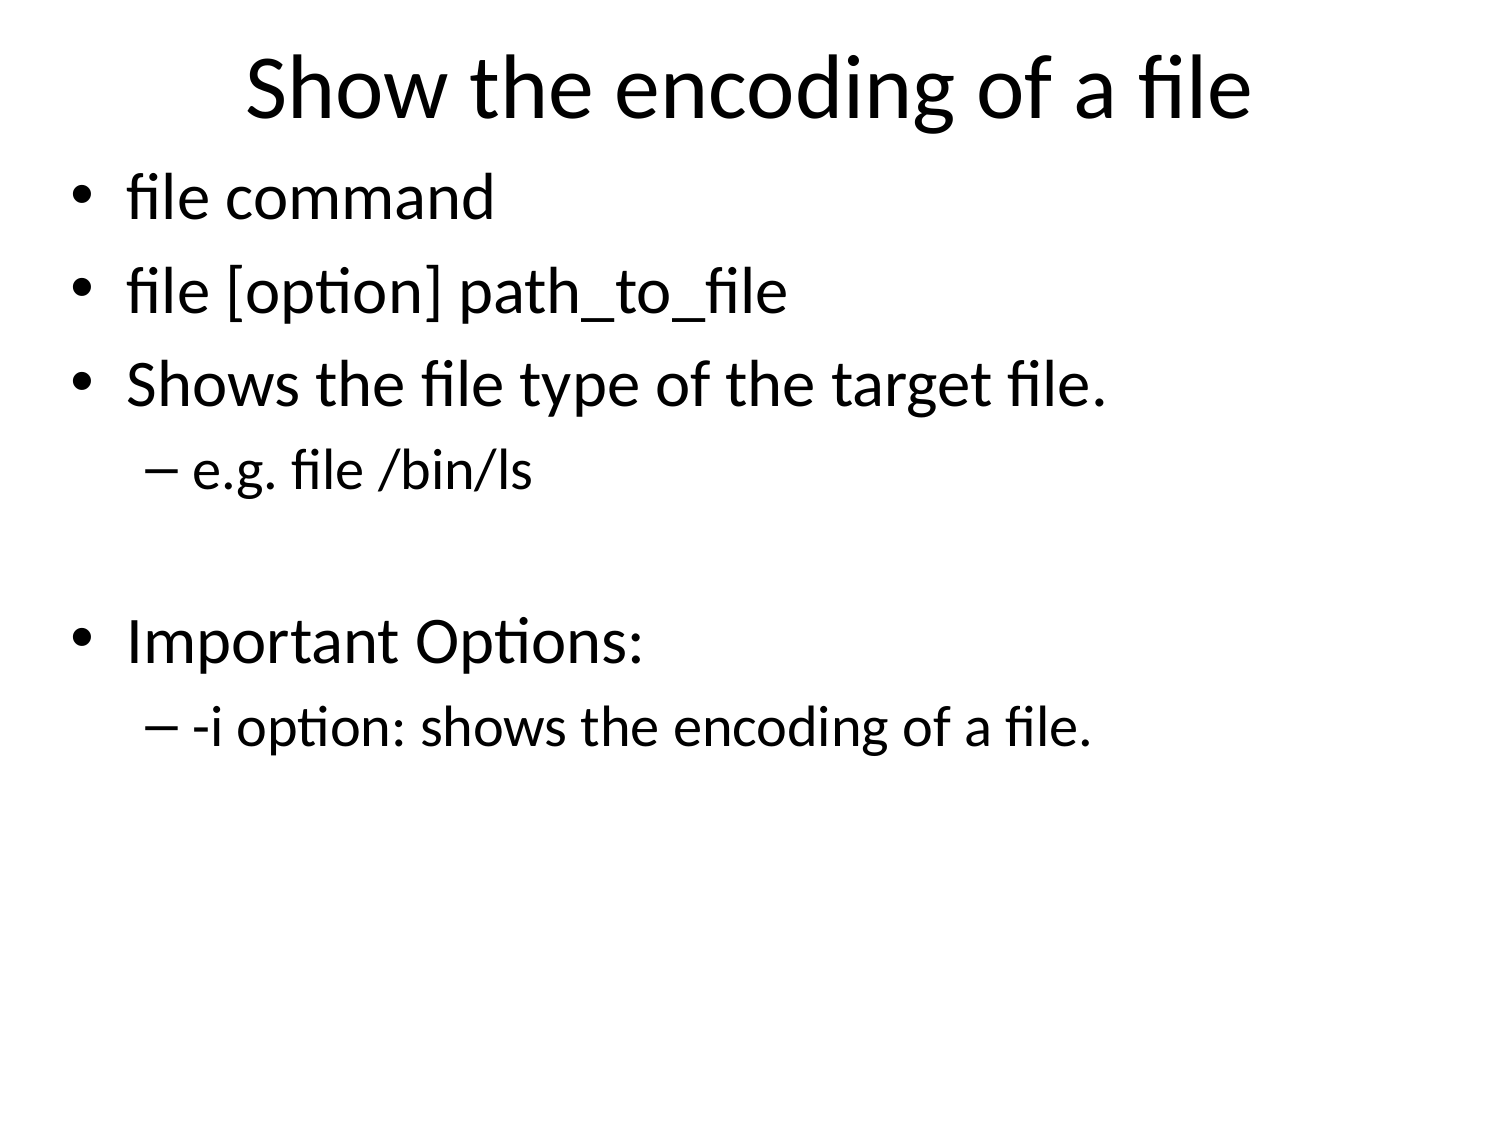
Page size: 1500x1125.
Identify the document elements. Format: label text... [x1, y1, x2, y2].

list file command file [option] path_to_file Shows the file type of the target file. e.g. file /bin/ls Important Options: -i option: shows the encoding of a file. [55, 145, 1406, 1084]
title Show the encoding of a file [75, 0, 1425, 176]
